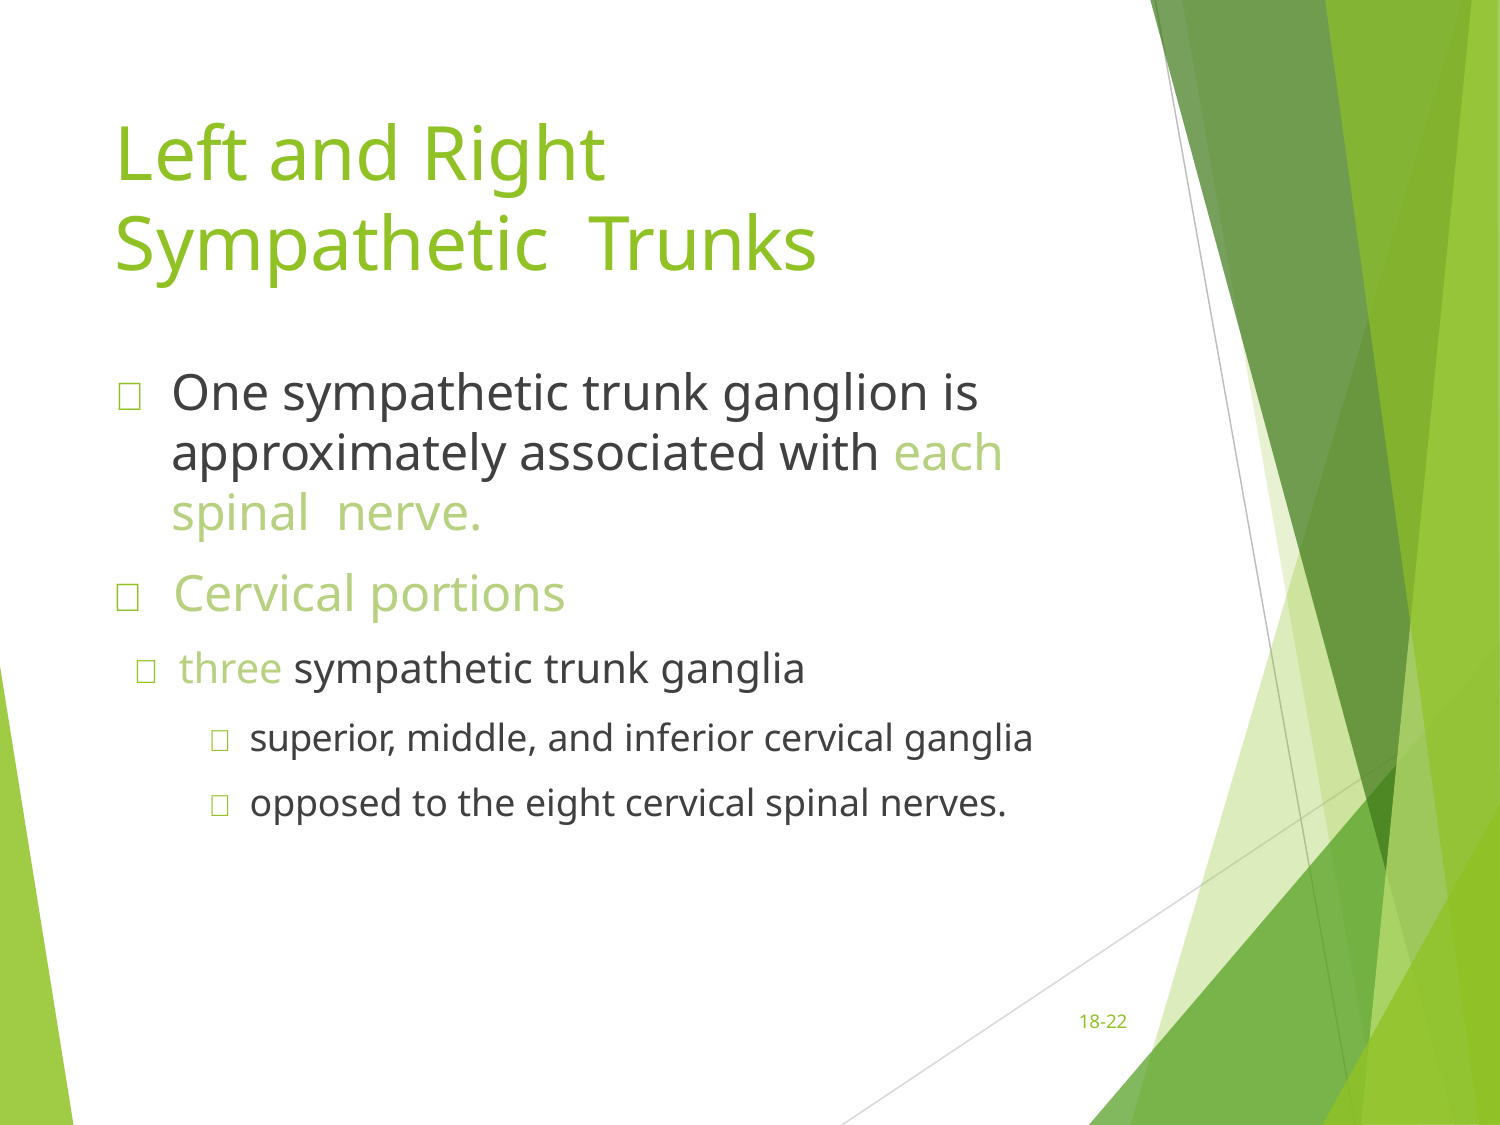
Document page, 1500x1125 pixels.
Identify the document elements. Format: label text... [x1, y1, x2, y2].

slide_number 18-22 [1076, 1007, 1131, 1125]
title Left and Right Sympathetic Trunks [112, 103, 1033, 294]
text_box  One sympathetic trunk ganglion is approximately associated with each spinal nerve.  Cervical portions  three sympathetic trunk ganglia  superior, middle, and inferior cervical ganglia  opposed to the eight cervical spinal nerves. [112, 358, 1126, 825]
